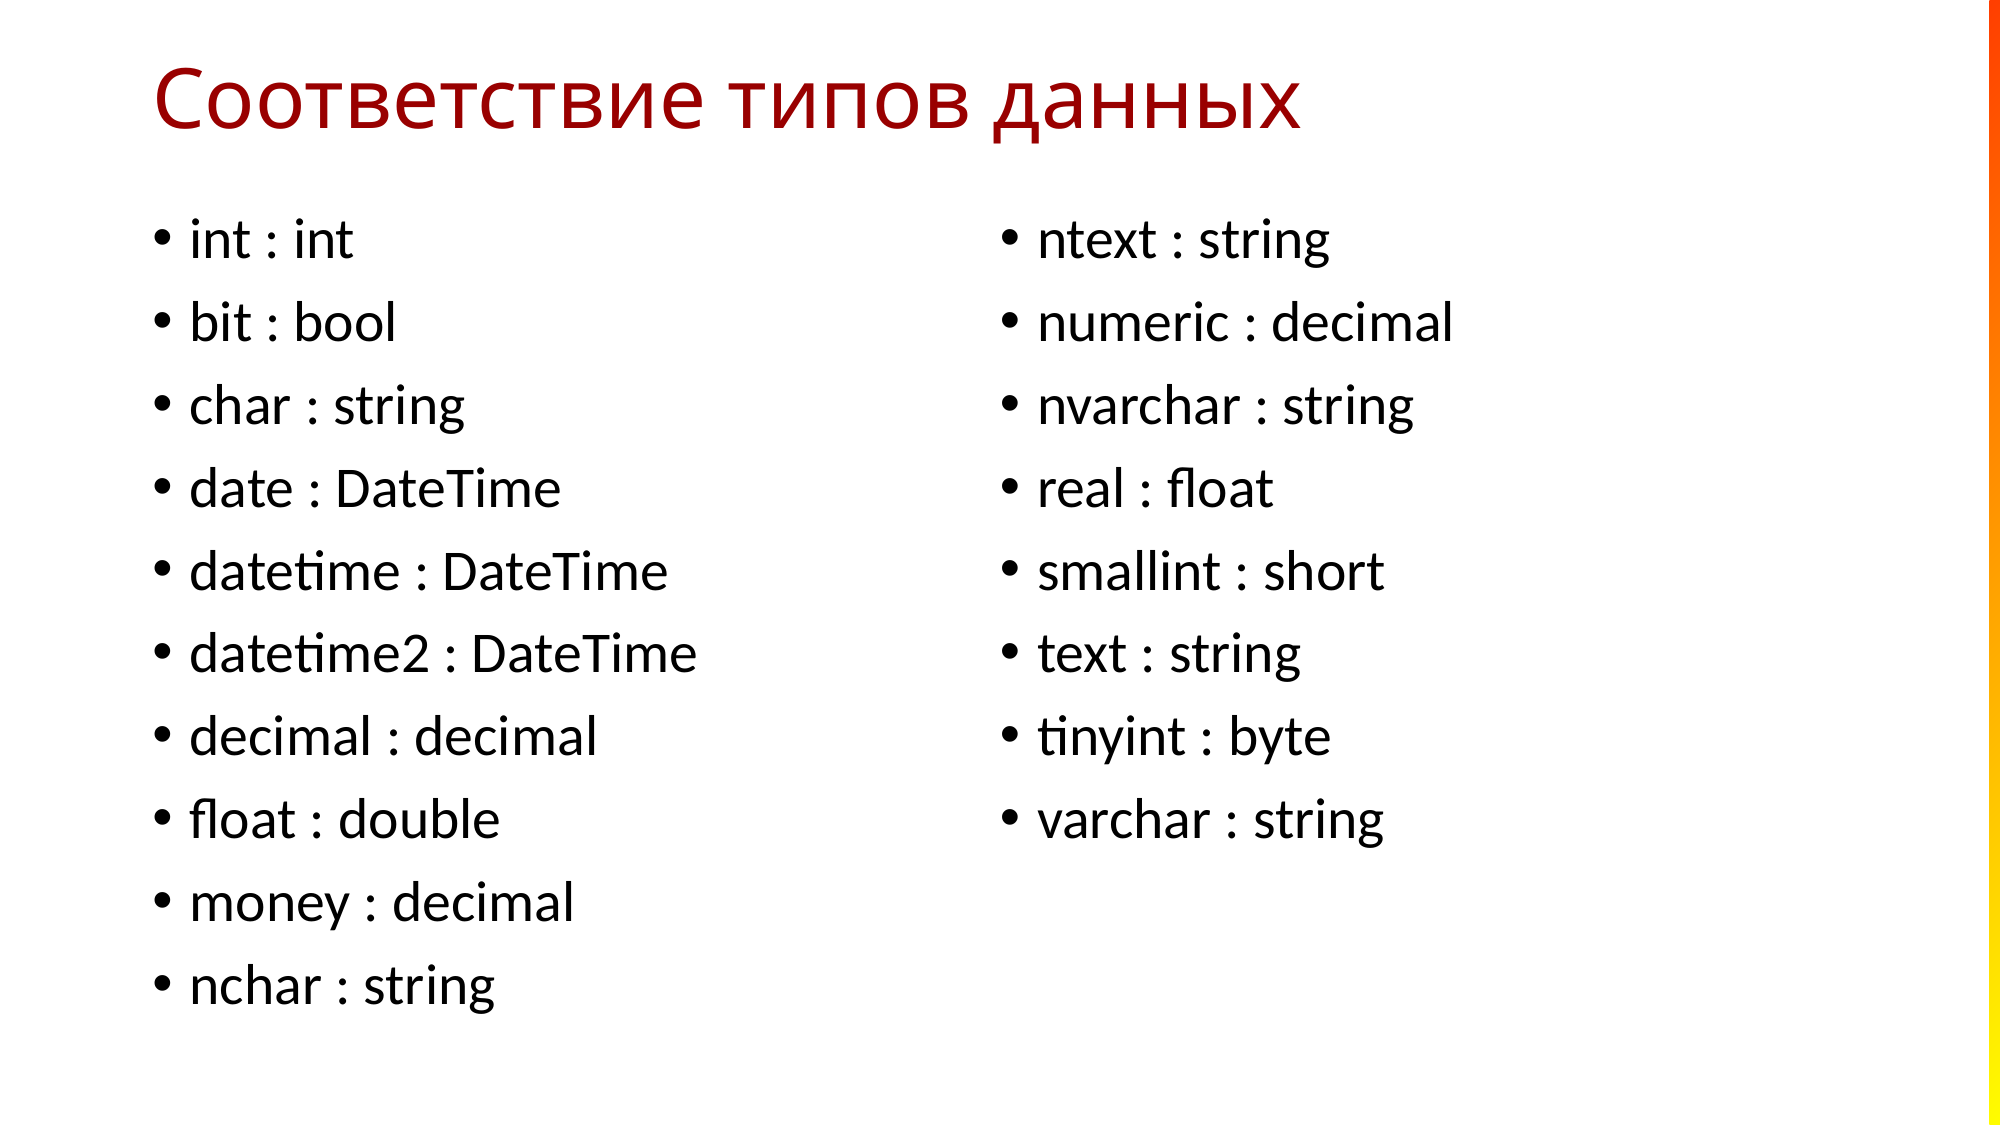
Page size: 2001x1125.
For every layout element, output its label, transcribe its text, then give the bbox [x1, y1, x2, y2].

title Соответствие типов данных [137, 22, 1863, 182]
list int : int bit : bool char : string date : DateTime datetime : DateTime datetime2 : DateTime decimal : decimal float : double money : decimal nchar : string ntext : string numeric : decimal nvarchar : string real : float smallint : short text : string tinyint : byte varchar : string [137, 201, 1863, 1027]
